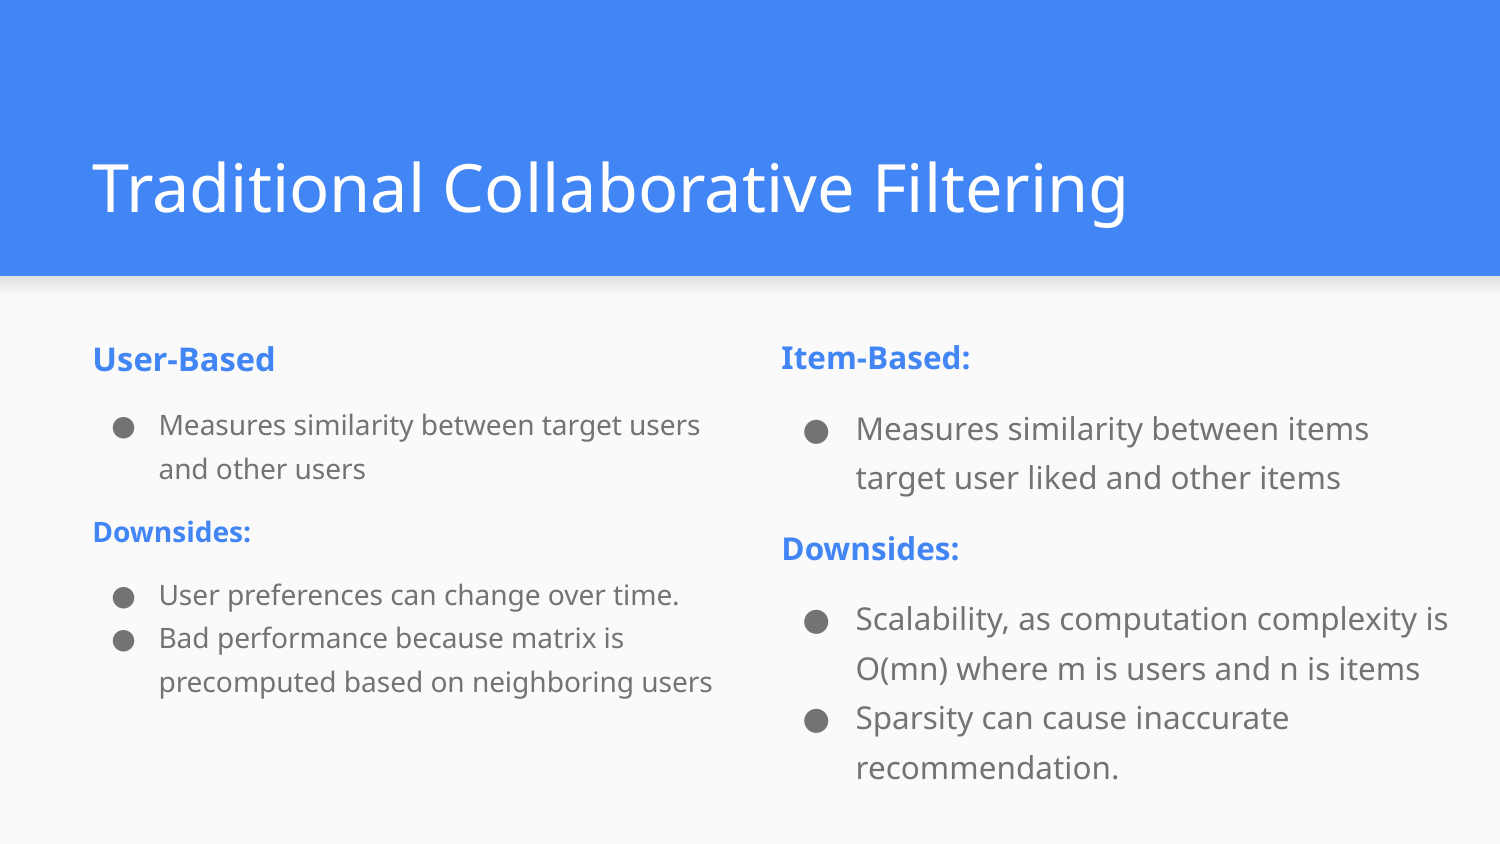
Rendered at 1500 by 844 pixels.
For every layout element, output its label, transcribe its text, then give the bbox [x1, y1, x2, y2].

list Item-Based: Measures similarity between items target user liked and other items Downsides: Scalability, as computation complexity is O(mn) where m is users and n is items Sparsity can cause inaccurate recommendation. [766, 314, 1471, 810]
title Traditional Collaborative Filtering [77, 121, 1427, 248]
list User-Based Measures similarity between target users and other users Downsides: User preferences can change over time. Bad performance because matrix is precomputed based on neighboring users [77, 314, 734, 760]
